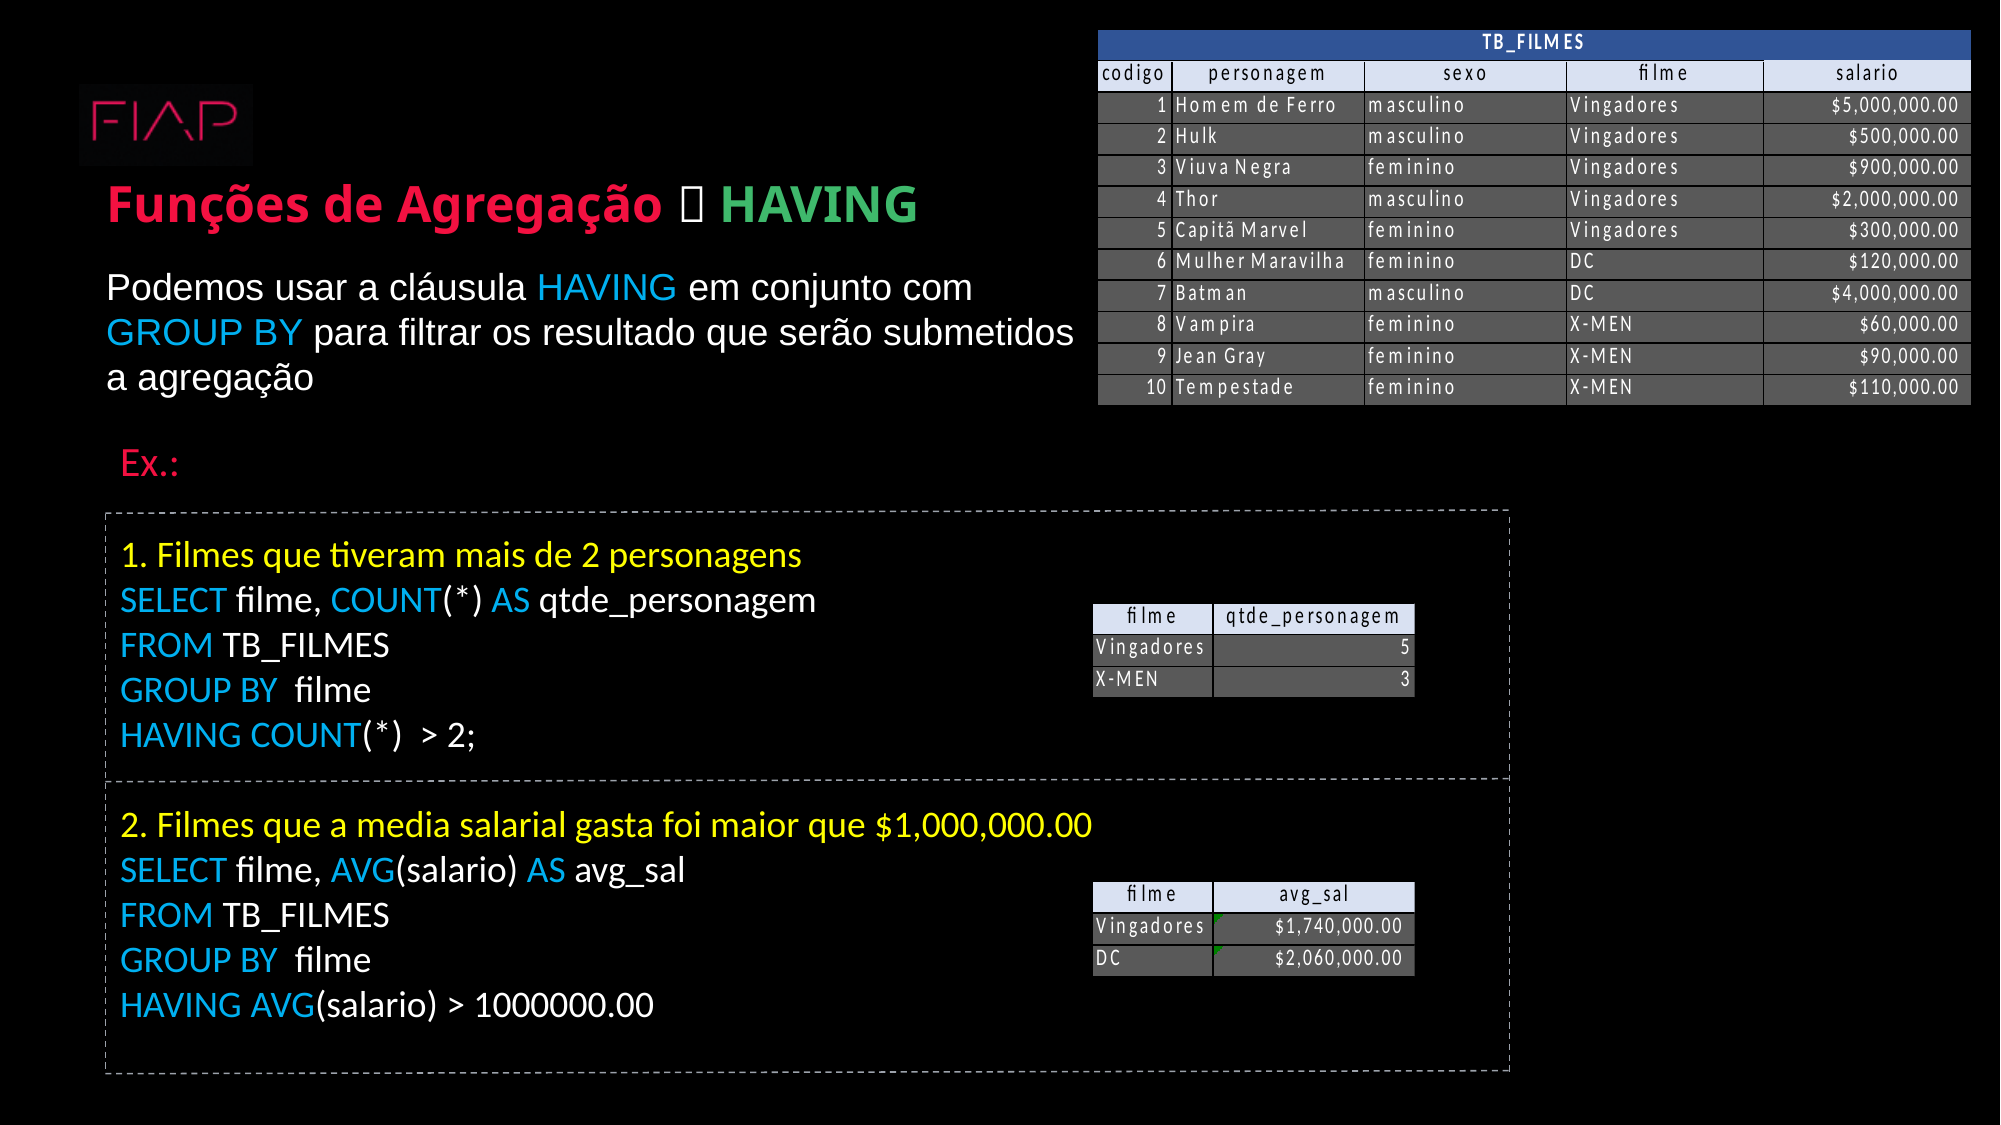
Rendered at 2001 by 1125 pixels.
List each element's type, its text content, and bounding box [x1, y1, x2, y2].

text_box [105, 1070, 1509, 1074]
picture [79, 84, 253, 166]
text_box Funções de Agregação  HAVING [91, 165, 1096, 241]
picture [1091, 880, 1417, 978]
picture [1091, 602, 1417, 700]
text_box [105, 510, 1510, 514]
text_box Ex.: 1. Filmes que tiveram mais de 2 personagens SELECT filme, COUNT(*) AS qtde_personagem FROM TB_FILMES GROUP BY filme HAVING COUNT(*) > 2; 2. Filmes que a media salarial gasta foi maior que $1,000,000.00 SELECT filme, AVG(salario) AS avg_sal FROM TB_FILMES GROUP BY filme HAVING AVG(salario) > 1000000.00 [105, 427, 1535, 1033]
picture [1096, 28, 1973, 407]
text_box Podemos usar a cláusula HAVING em conjunto com GROUP BY para filtrar os resultado que serão submetidos a agregação [91, 255, 1092, 405]
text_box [105, 778, 1510, 782]
